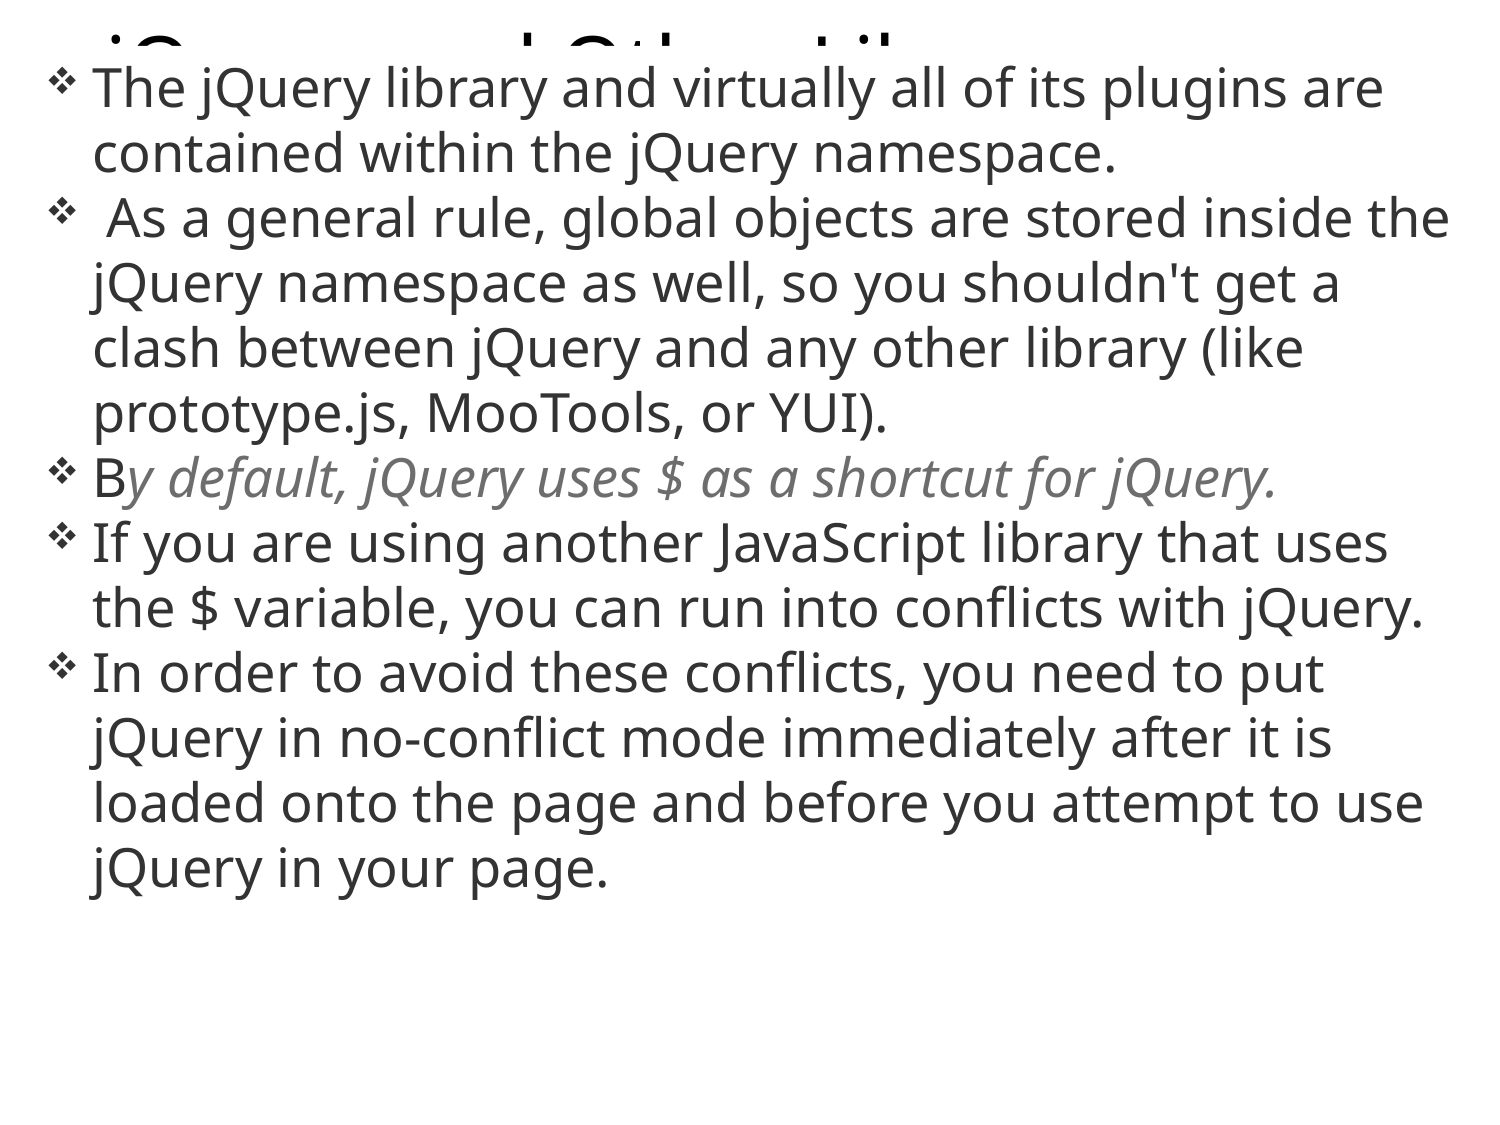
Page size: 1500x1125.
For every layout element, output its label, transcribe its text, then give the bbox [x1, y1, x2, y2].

title jQuery and Other Library [10, 16, 1179, 110]
list The jQuery library and virtually all of its plugins are contained within the jQuery namespace. As a general rule, global objects are stored inside the jQuery namespace as well, so you shouldn't get a clash between jQuery and any other library (like prototype.js, MooTools, or YUI). By default, jQuery uses $ as a shortcut for jQuery. If you are using another JavaScript library that uses the $ variable, you can run into conflicts with jQuery. In order to avoid these conflicts, you need to put jQuery in no-conflict mode immediately after it is loaded onto the page and before you attempt to use jQuery in your page. [11, 45, 1478, 906]
